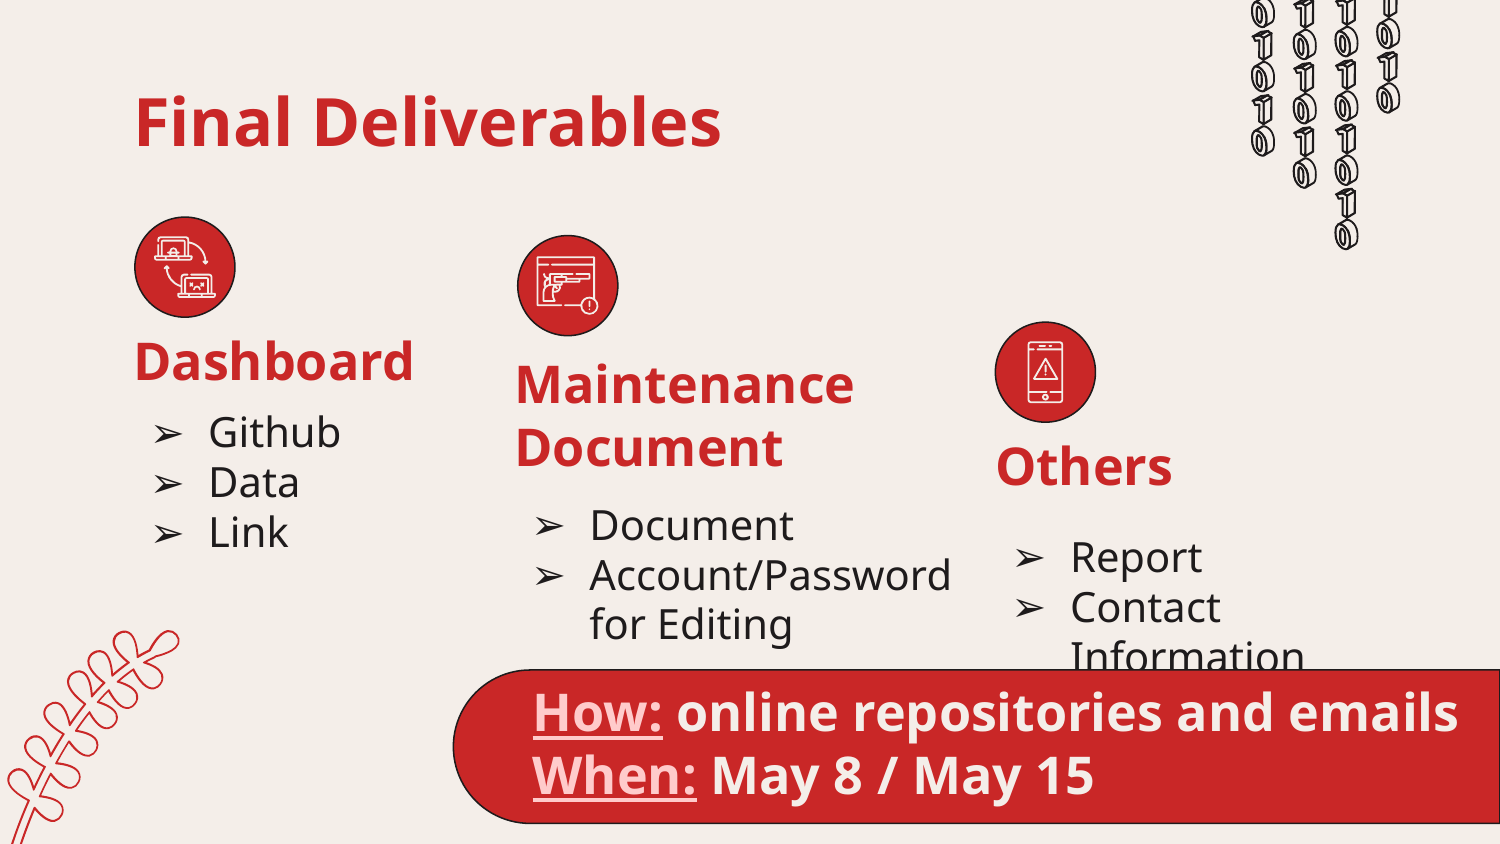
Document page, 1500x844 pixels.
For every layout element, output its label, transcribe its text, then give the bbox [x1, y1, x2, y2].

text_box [536, 256, 599, 316]
subtitle Github Data Link [118, 390, 502, 580]
subtitle Maintenance Document [499, 342, 883, 477]
text_box [134, 217, 235, 318]
subtitle Report Contact Information [979, 515, 1482, 651]
subtitle How: online repositories and emails When: May 8 / May 15 [517, 690, 1489, 820]
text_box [1027, 341, 1064, 404]
subtitle Document Account/Password for Editing [499, 483, 1001, 650]
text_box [153, 235, 217, 299]
text_box [995, 322, 1096, 423]
subtitle Dashboard [118, 322, 502, 390]
title Final Deliverables [118, 72, 1382, 167]
text_box [517, 235, 618, 336]
subtitle Others [979, 427, 1431, 496]
text_box [453, 669, 1500, 824]
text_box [0, 639, 199, 834]
